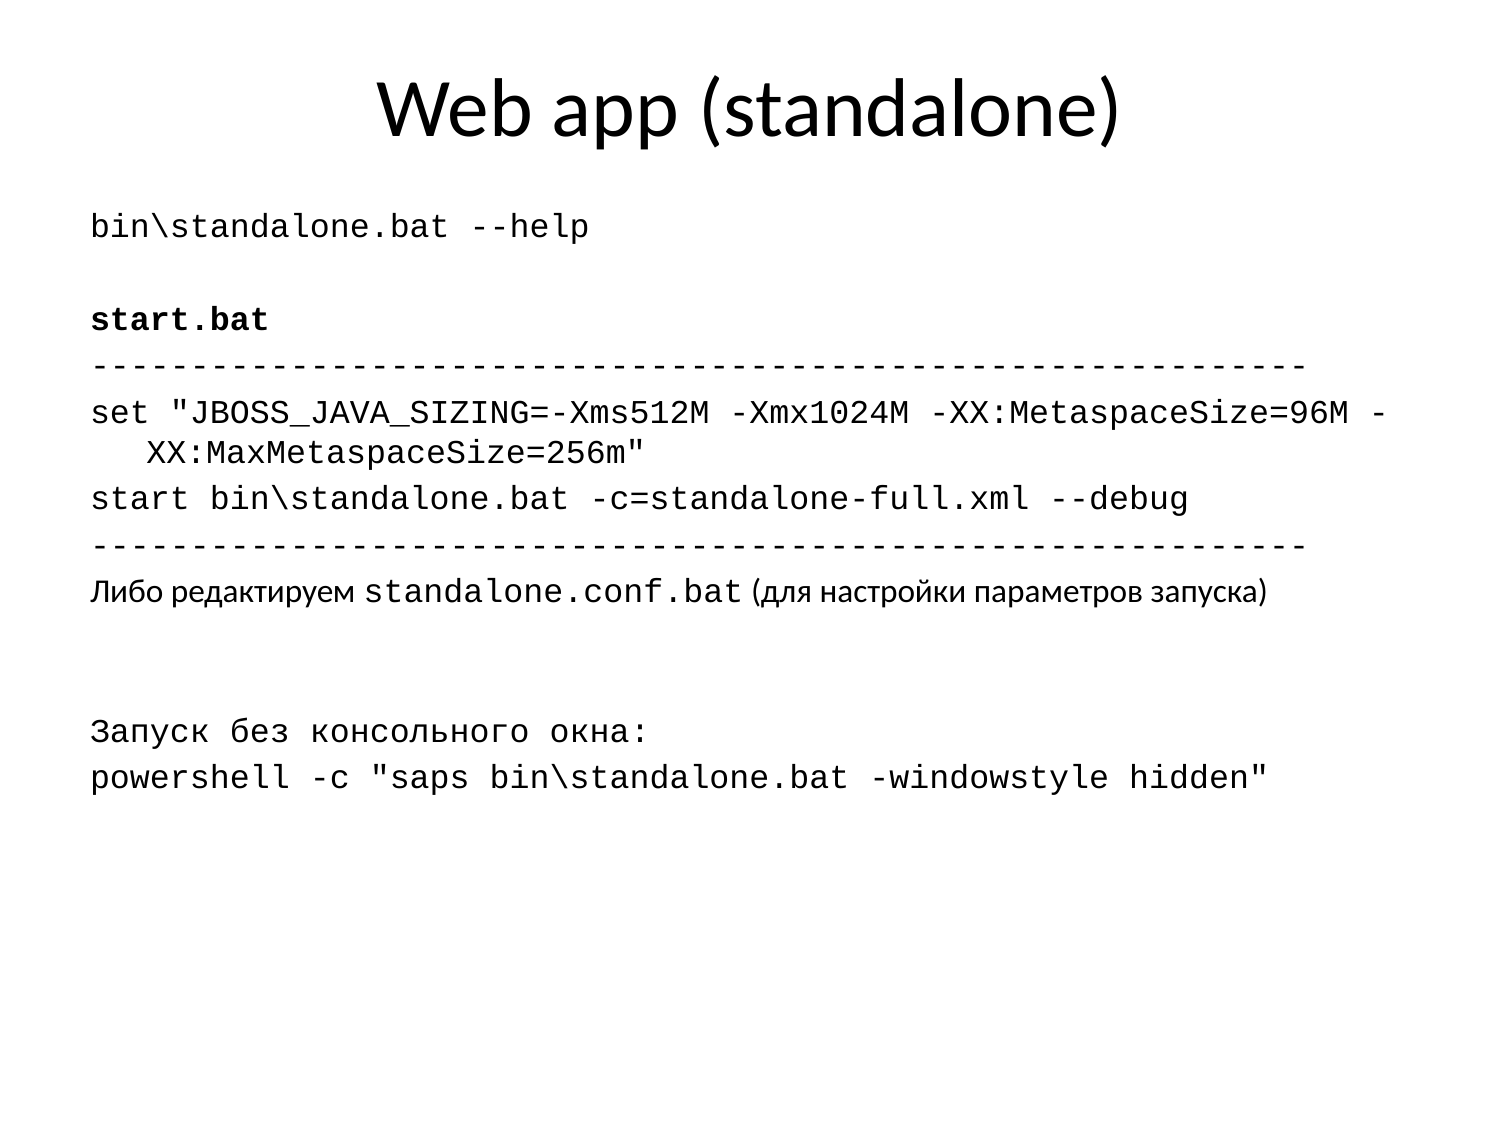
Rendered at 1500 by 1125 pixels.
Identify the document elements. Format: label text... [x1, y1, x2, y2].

title Web app (standalone) [75, 45, 1425, 161]
list bin\standalone.bat --help start.bat ------------------------------------------------------------- set "JBOSS_JAVA_SIZING=-Xms512M -Xmx1024M -XX:MetaspaceSize=96M -XX:MaxMetaspaceSize=256m" start bin\standalone.bat -c=standalone-full.xml --debug ------------------------------------------------------------- Либо редактируем standalone.conf.bat (для настройки параметров запуска) Запуск без консольного окна: powershell -c "saps bin\standalone.bat -windowstyle hidden" [75, 196, 1425, 1035]
